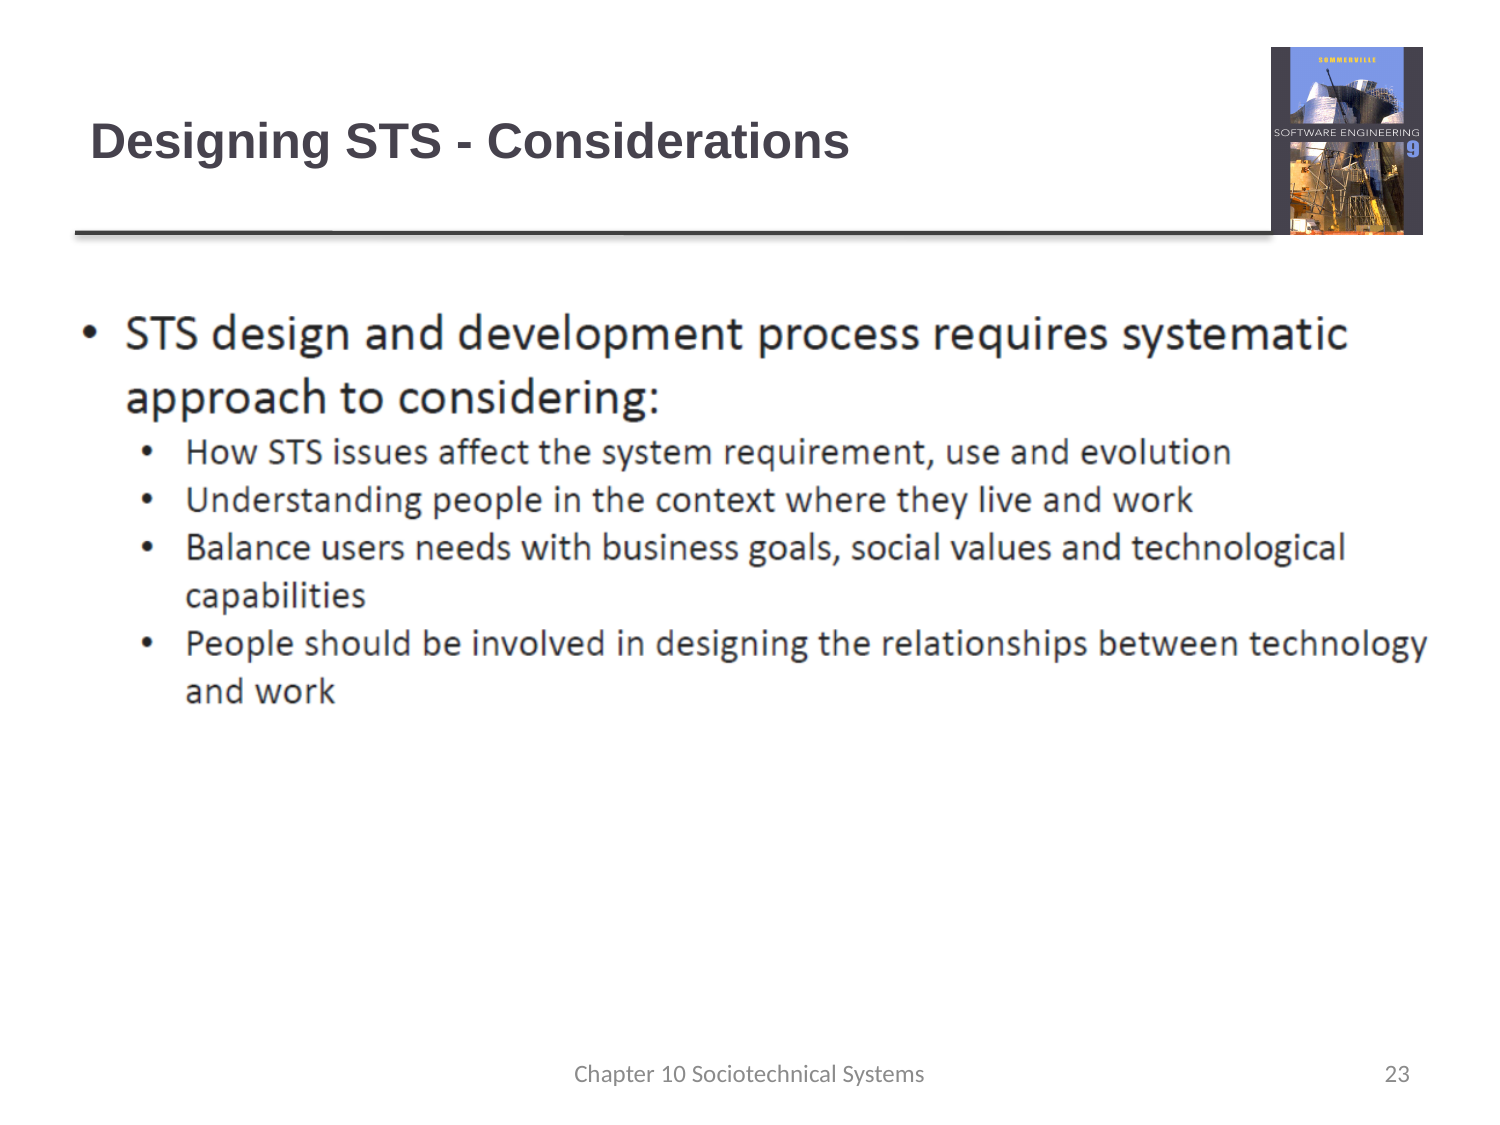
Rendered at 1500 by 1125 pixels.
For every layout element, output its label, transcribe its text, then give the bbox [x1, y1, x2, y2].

picture [74, 293, 1463, 773]
picture [1272, 47, 1423, 235]
title Designing STS - Considerations [74, 44, 1272, 233]
slide_number 23 [1074, 1042, 1425, 1103]
footer Chapter 10 Sociotechnical Systems [512, 1042, 988, 1103]
